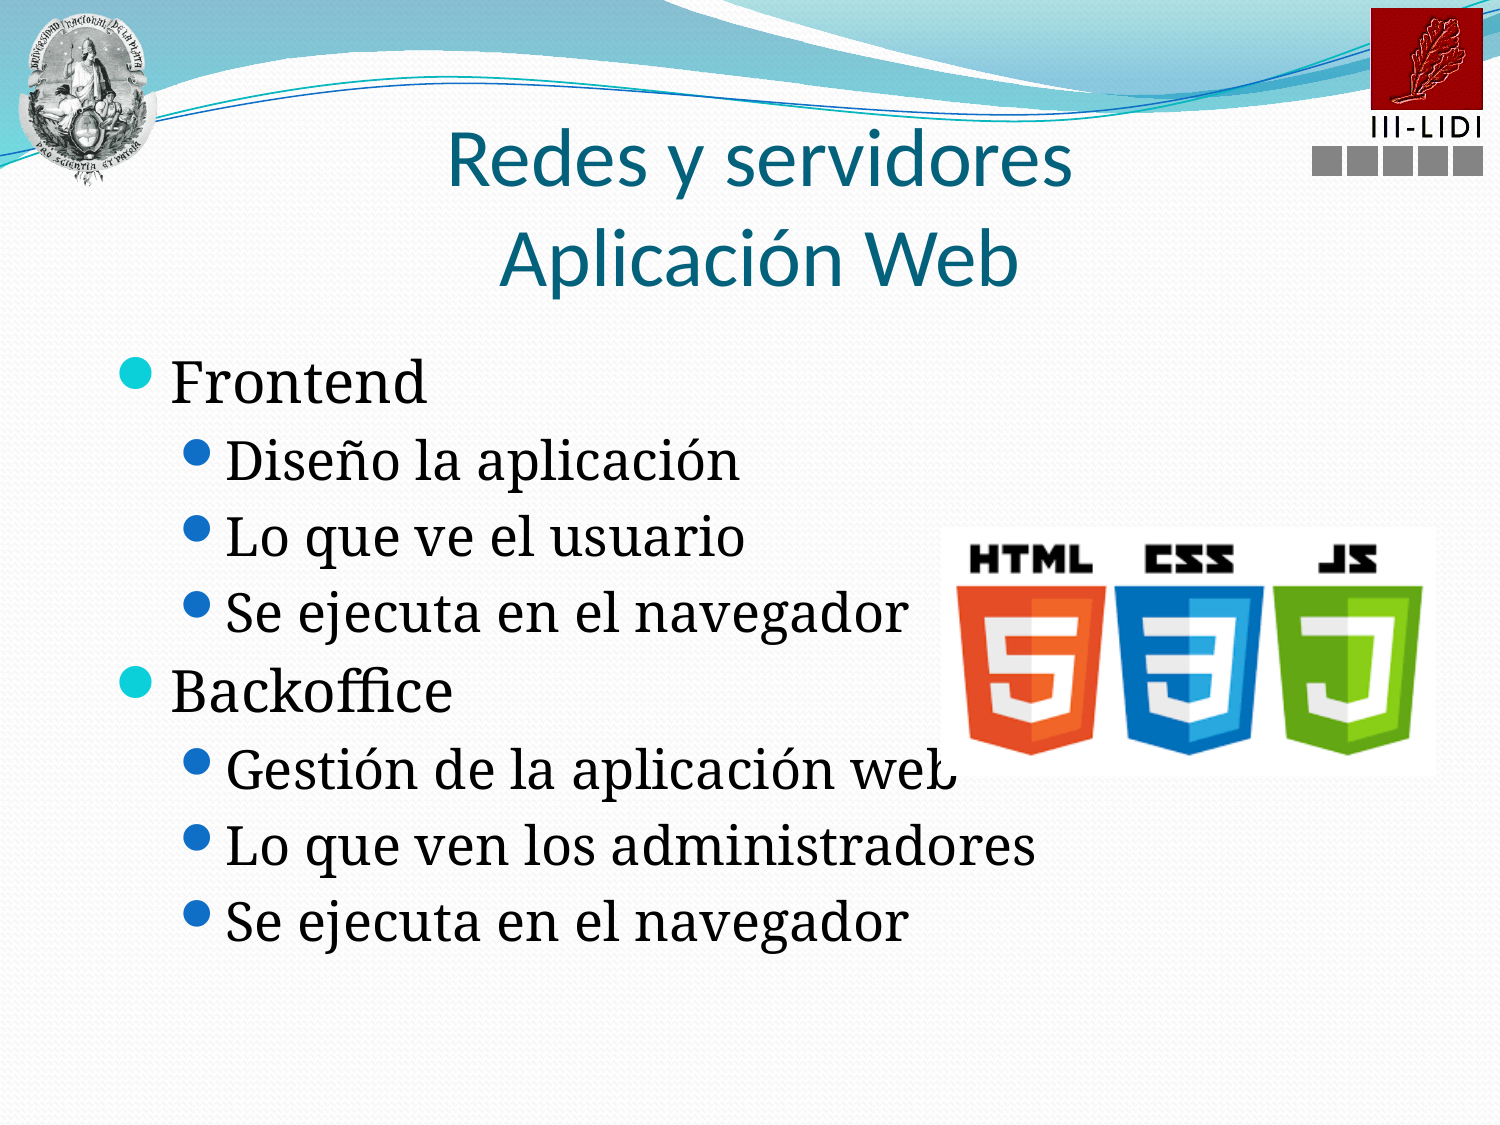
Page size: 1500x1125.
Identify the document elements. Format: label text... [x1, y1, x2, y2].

picture [941, 526, 1436, 776]
picture [1300, 0, 1500, 189]
text_box Frontend Diseño la aplicación Lo que ve el usuario Se ejecuta en el navegador Backoffice Gestión de la aplicación web Lo que ven los administradores Se ejecuta en el navegador [100, 338, 1451, 1058]
title Redes y servidores Aplicación Web [85, 115, 1436, 303]
picture [17, 10, 158, 189]
